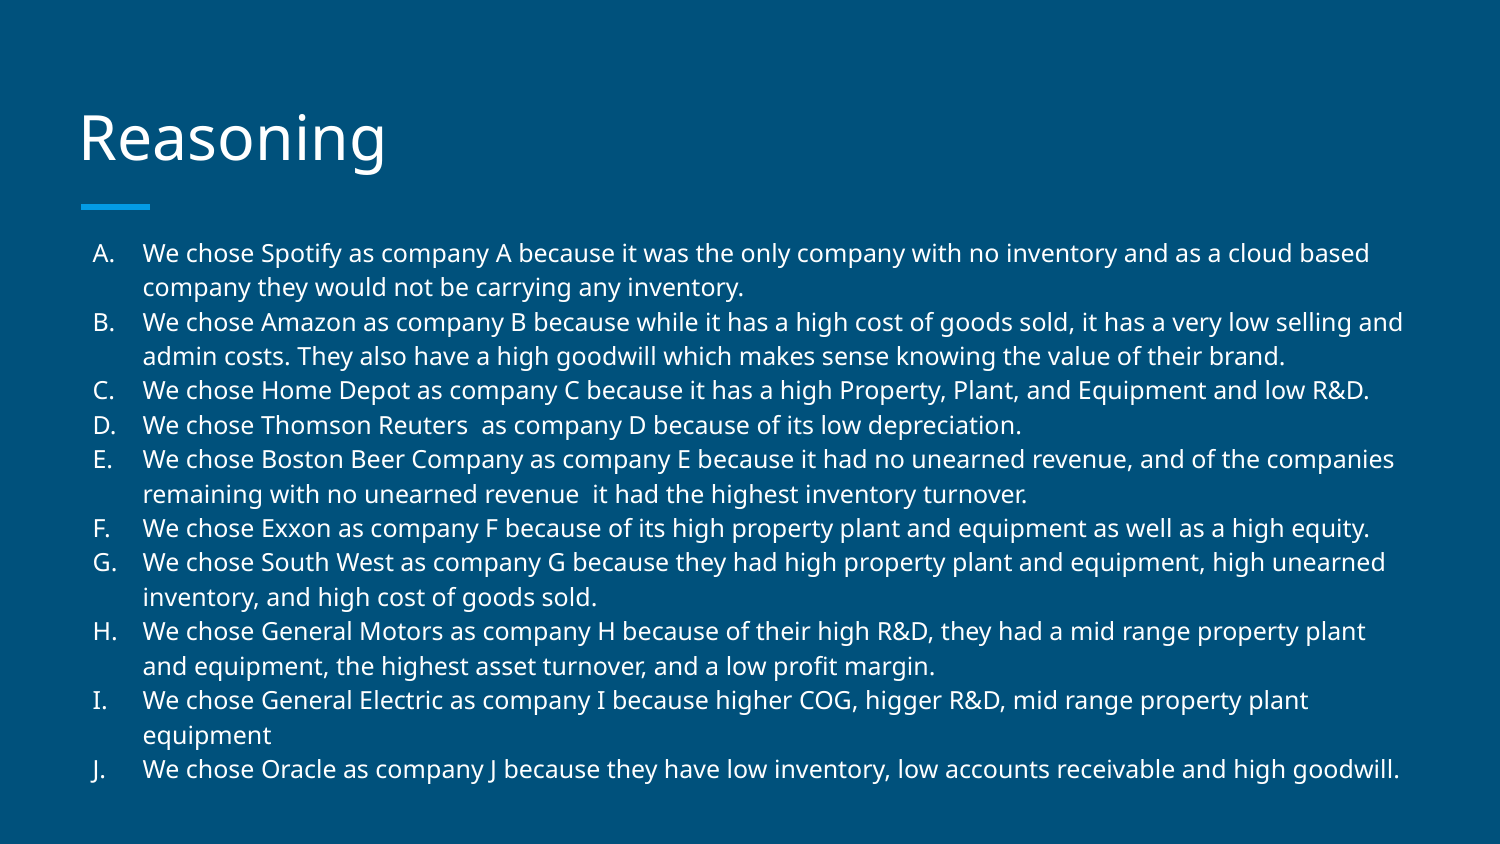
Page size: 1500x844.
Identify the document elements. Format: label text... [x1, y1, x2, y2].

title Reasoning [63, 75, 1437, 188]
list We chose Spotify as company A because it was the only company with no inventory and as a cloud based company they would not be carrying any inventory. We chose Amazon as company B because while it has a high cost of goods sold, it has a very low selling and admin costs. They also have a high goodwill which makes sense knowing the value of their brand. We chose Home Depot as company C because it has a high Property, Plant, and Equipment and low R&D. We chose Thomson Reuters as company D because of its low depreciation. We chose Boston Beer Company as company E because it had no unearned revenue, and of the companies remaining with no unearned revenue it had the highest inventory turnover. We chose Exxon as company F because of its high property plant and equipment as well as a high equity. We chose South West as company G because they had high property plant and equipment, high unearned inventory, and high cost of goods sold. We chose General Motors as company H because of their high R&D, they had a mid range property plant and equipment, the highest asset turnover, and a low profit margin. We chose General Electric as company I because higher COG, higger R&D, mid range property plant equipment We chose Oracle as company J because they have low inventory, low accounts receivable and high goodwill. [52, 187, 1426, 811]
